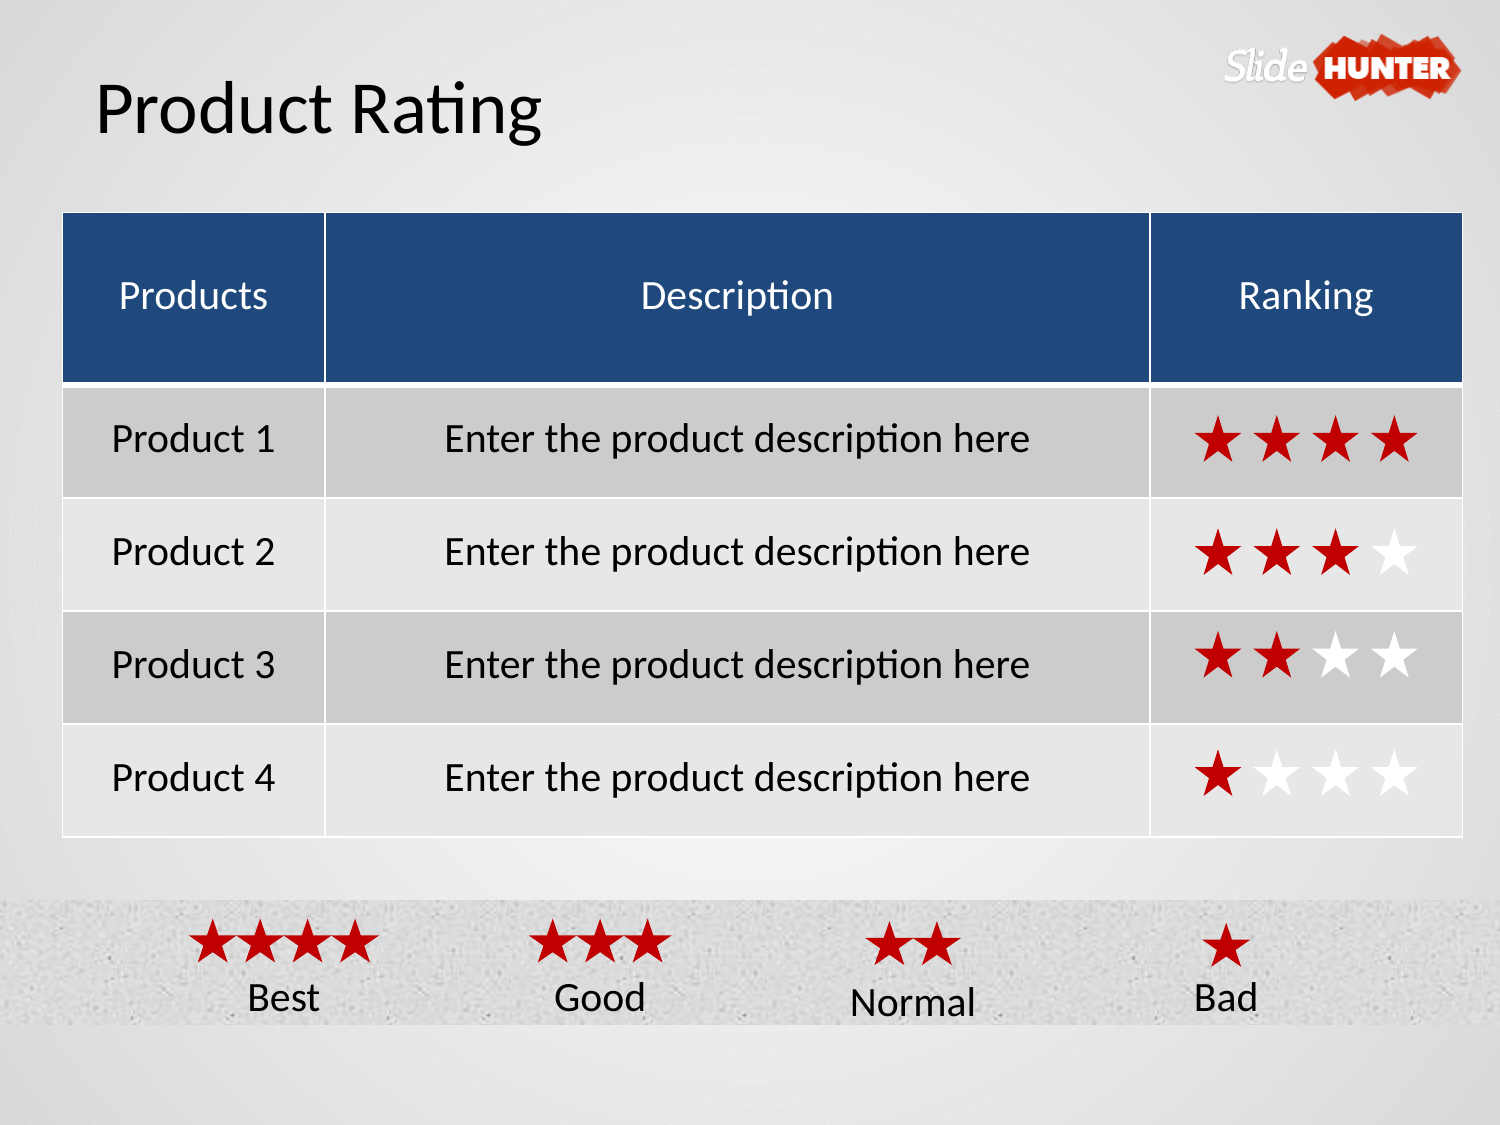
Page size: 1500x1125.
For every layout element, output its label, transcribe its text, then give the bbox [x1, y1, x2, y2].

table_cell Product 2 [63, 499, 324, 610]
table_header Description [326, 213, 1149, 382]
table_cell Product 4 [63, 725, 324, 836]
table_cell Product 1 [63, 388, 324, 497]
table_cell Product 3 [63, 612, 324, 723]
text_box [819, 920, 1007, 1013]
table_cell [1151, 725, 1462, 836]
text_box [188, 918, 380, 1008]
table_header Products [63, 213, 324, 382]
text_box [1194, 630, 1418, 678]
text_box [1194, 749, 1418, 797]
text_box [0, 898, 1500, 1027]
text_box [1194, 414, 1418, 463]
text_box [1133, 922, 1320, 1008]
table_cell Enter the product description here [326, 388, 1149, 497]
table_cell [1151, 388, 1462, 497]
table_cell Enter the product description here [326, 612, 1149, 723]
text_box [506, 918, 694, 1008]
title Product Rating [75, 45, 1425, 162]
table_cell Enter the product description here [326, 725, 1149, 836]
table_cell [1151, 499, 1462, 610]
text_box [1194, 527, 1418, 576]
table_cell Enter the product description here [326, 499, 1149, 610]
table_cell [1151, 612, 1462, 723]
picture [1223, 32, 1462, 103]
table_header Ranking [1151, 213, 1462, 382]
